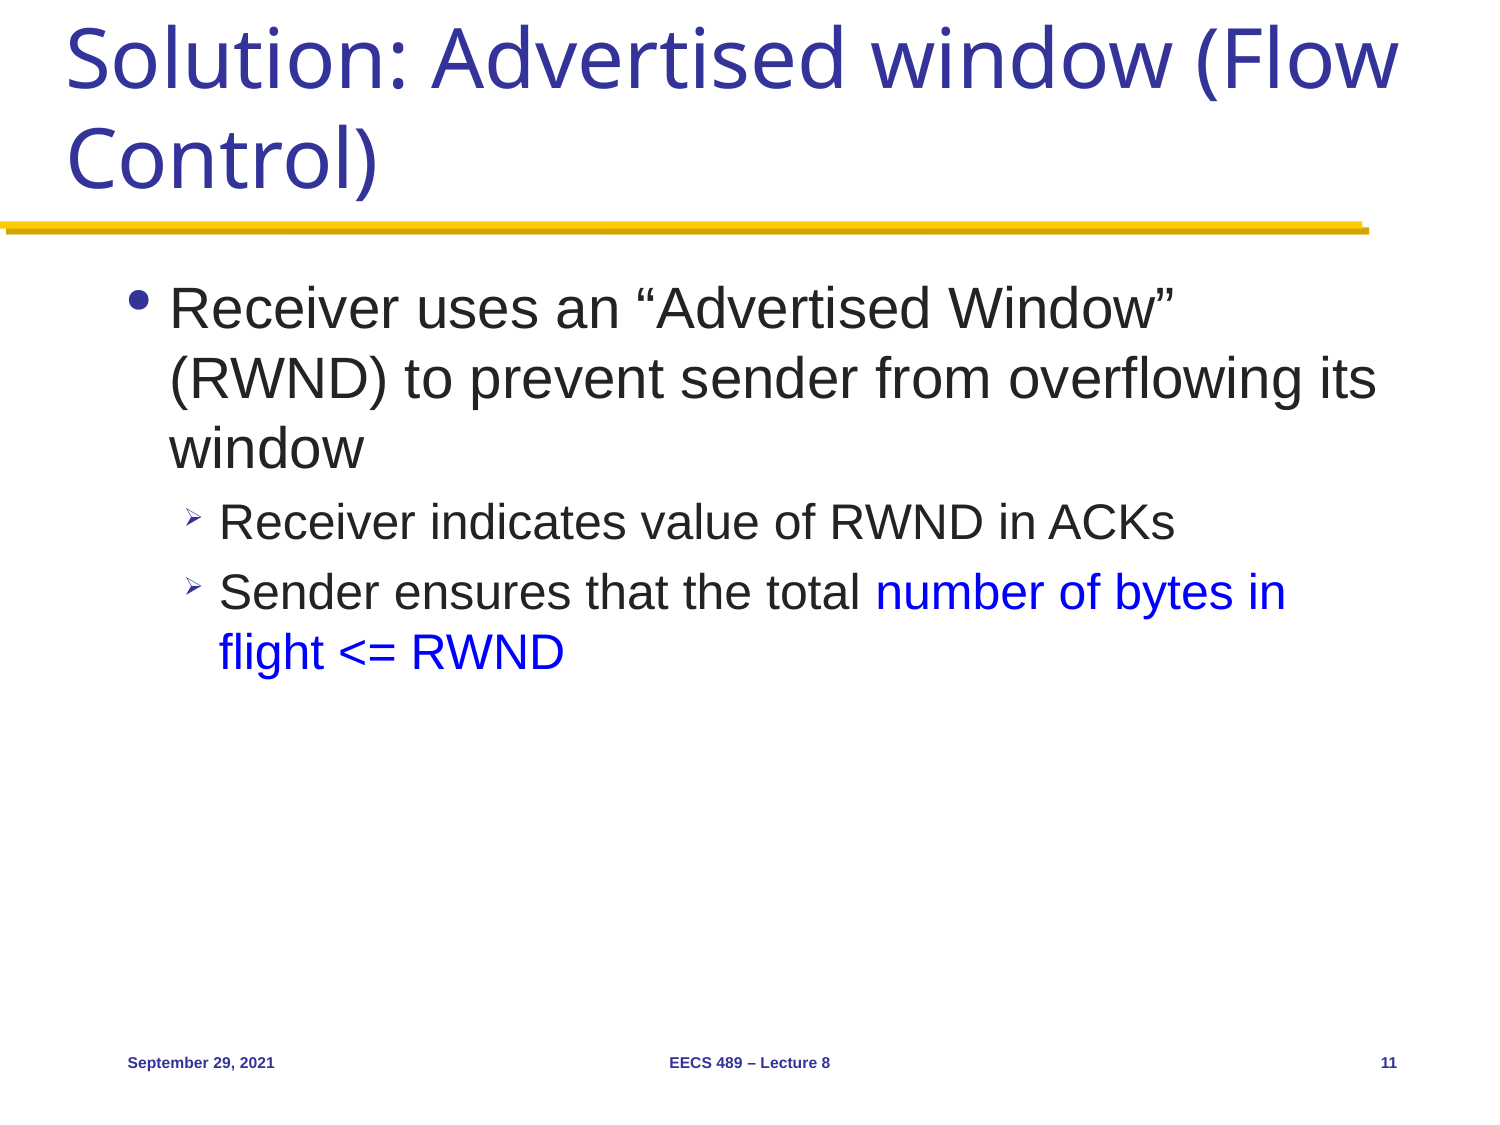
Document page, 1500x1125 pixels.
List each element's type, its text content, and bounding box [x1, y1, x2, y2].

title Solution: Advertised window (Flow Control) [49, 24, 1451, 213]
footer EECS 489 – Lecture 8 [512, 1024, 988, 1101]
slide_number 11 [1312, 1024, 1413, 1101]
list Receiver uses an “Advertised Window” (RWND) to prevent sender from overflowing its window Receiver indicates value of RWND in ACKs Sender ensures that the total number of bytes in flight <= RWND [112, 262, 1413, 988]
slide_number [112, 1024, 426, 1101]
